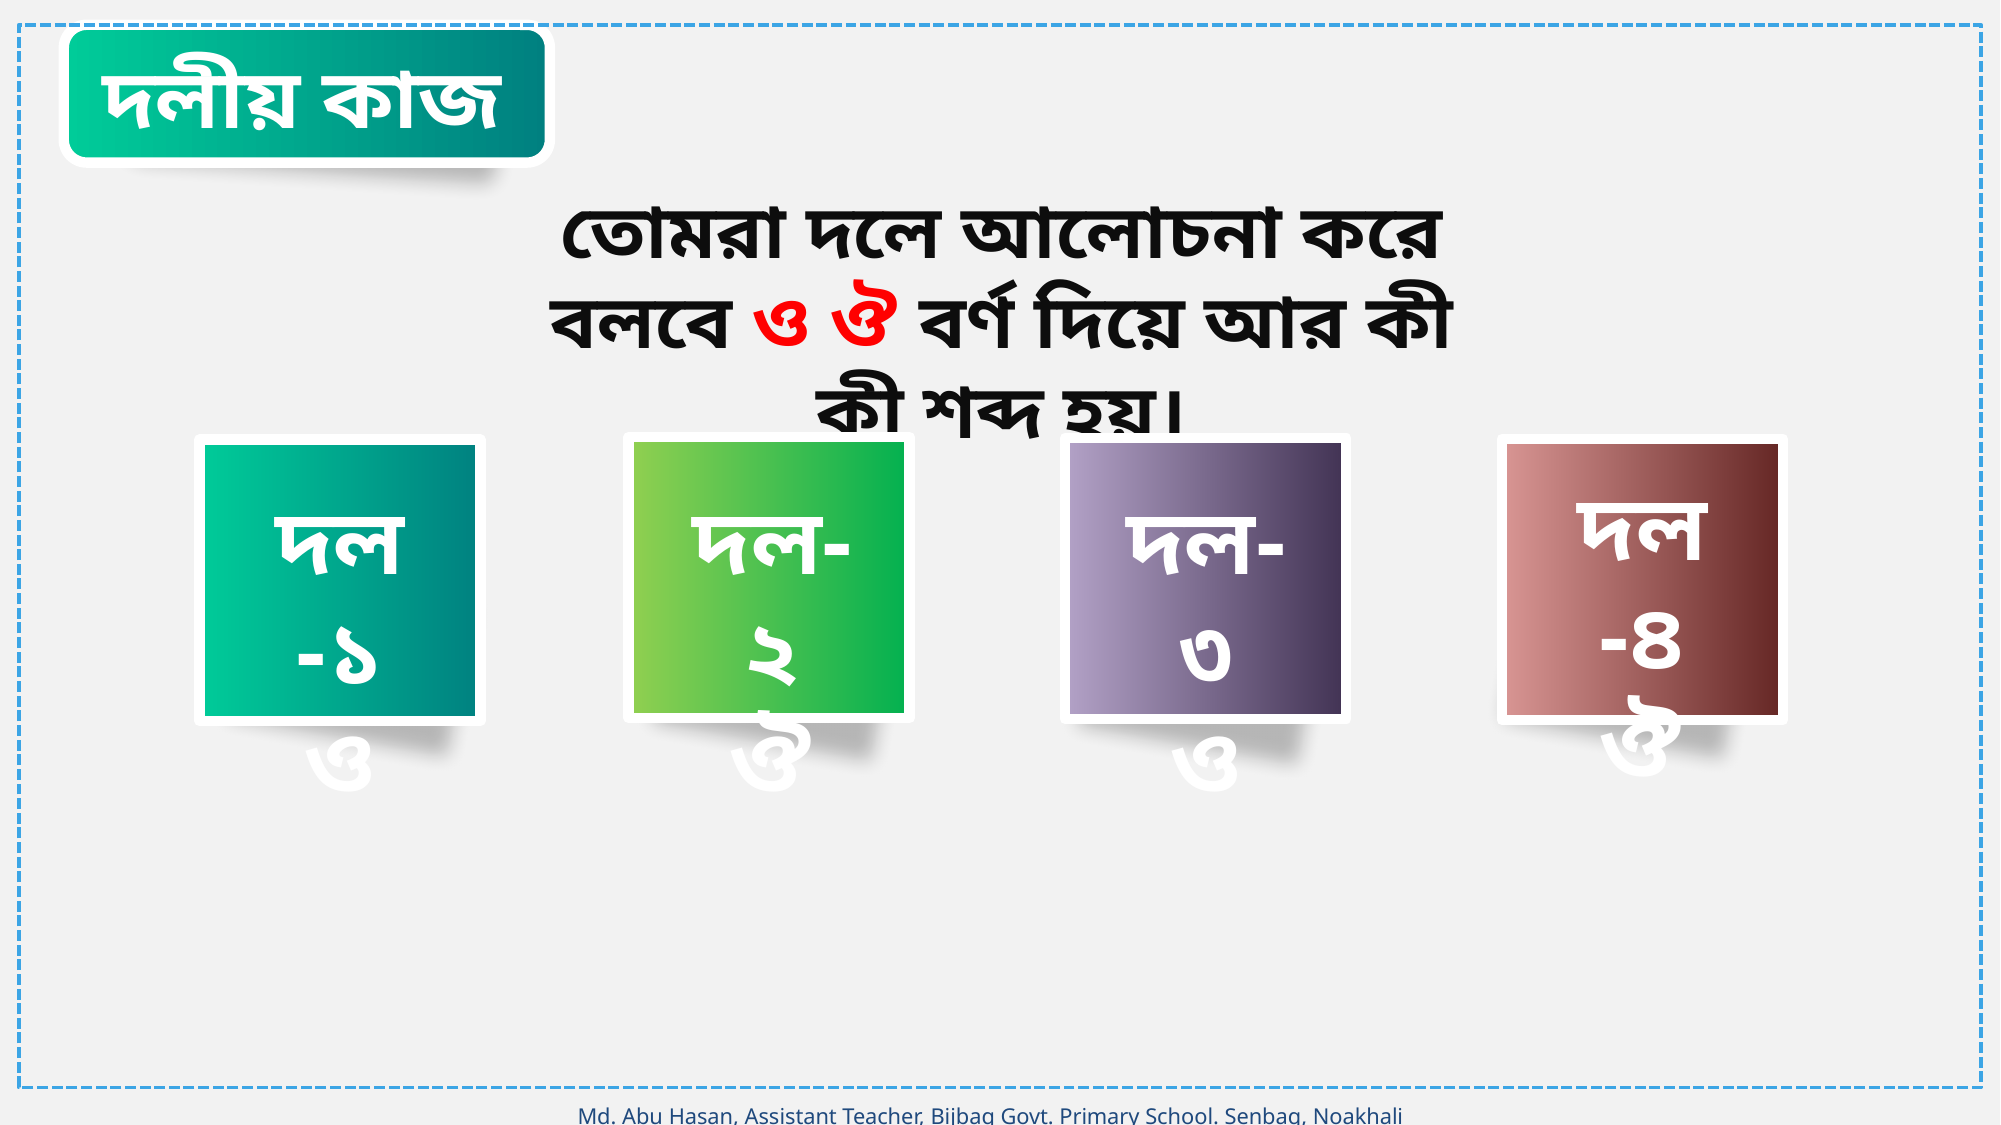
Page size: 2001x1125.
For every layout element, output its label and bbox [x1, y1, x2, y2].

text_box [199, 439, 486, 762]
text_box [63, 24, 551, 194]
text_box [1064, 437, 1347, 770]
text_box [628, 436, 910, 767]
text_box [1490, 438, 1784, 764]
text_box [17, 23, 1983, 1089]
